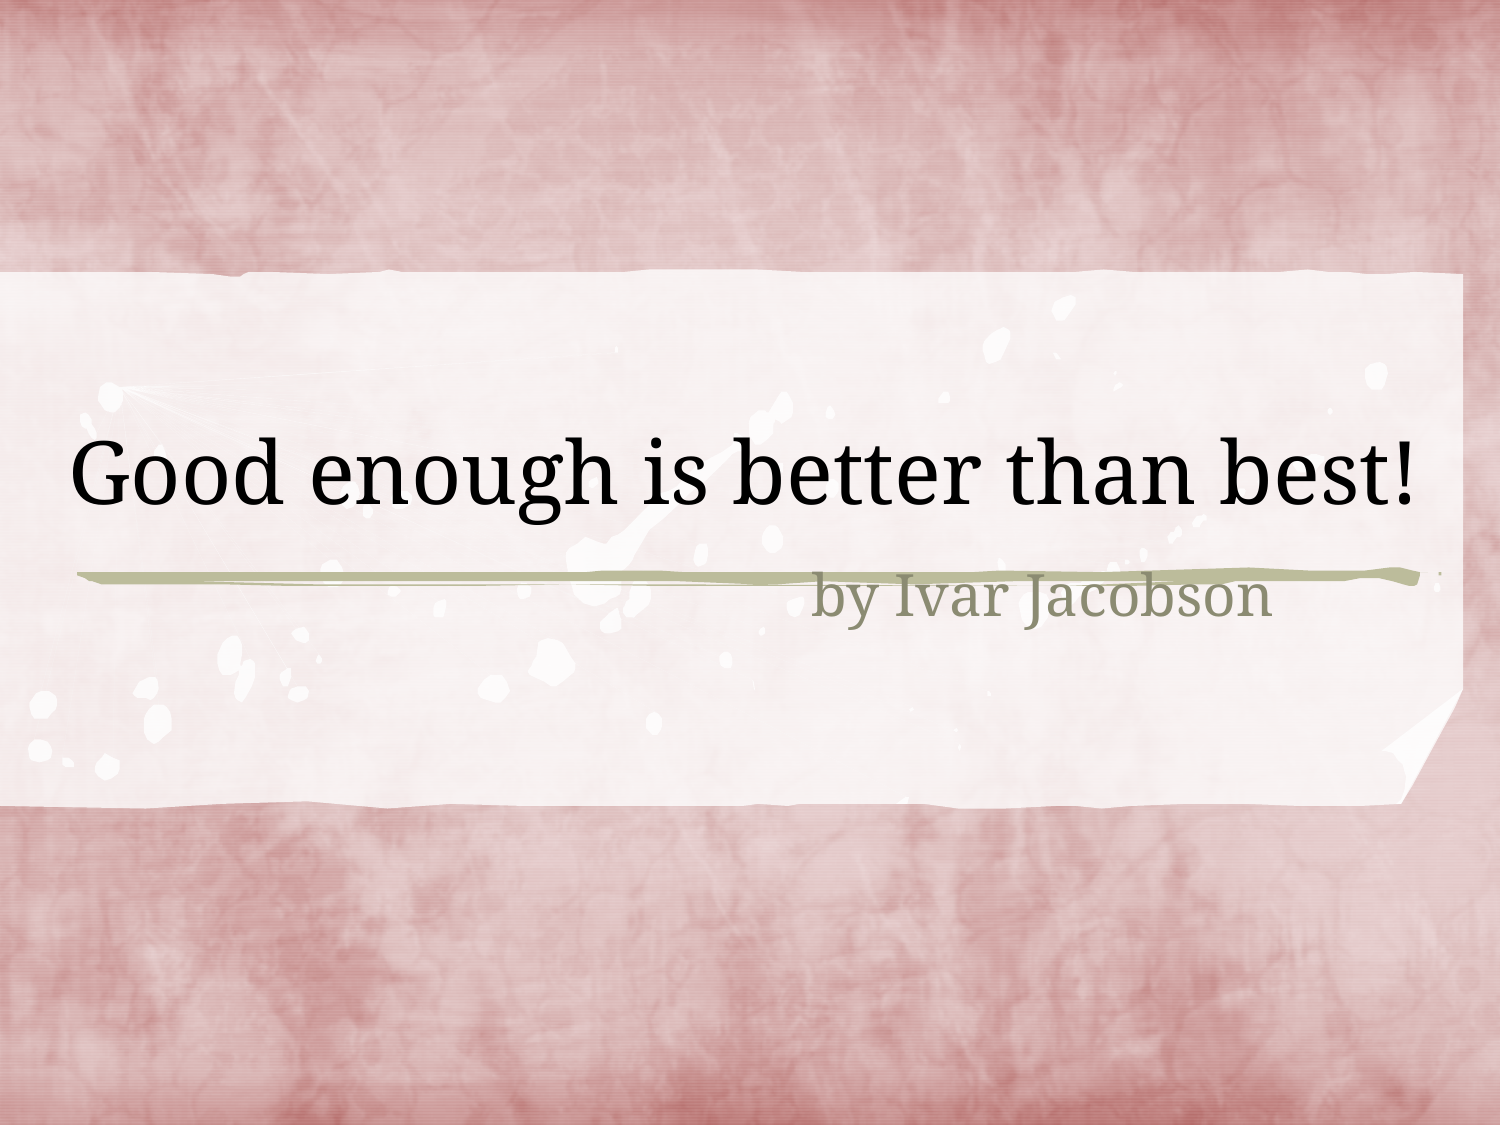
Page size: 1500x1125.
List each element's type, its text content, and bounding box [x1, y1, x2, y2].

title Good enough is better than best! [46, 349, 1442, 591]
subtitle by Ivar Jacobson [691, 550, 1395, 664]
